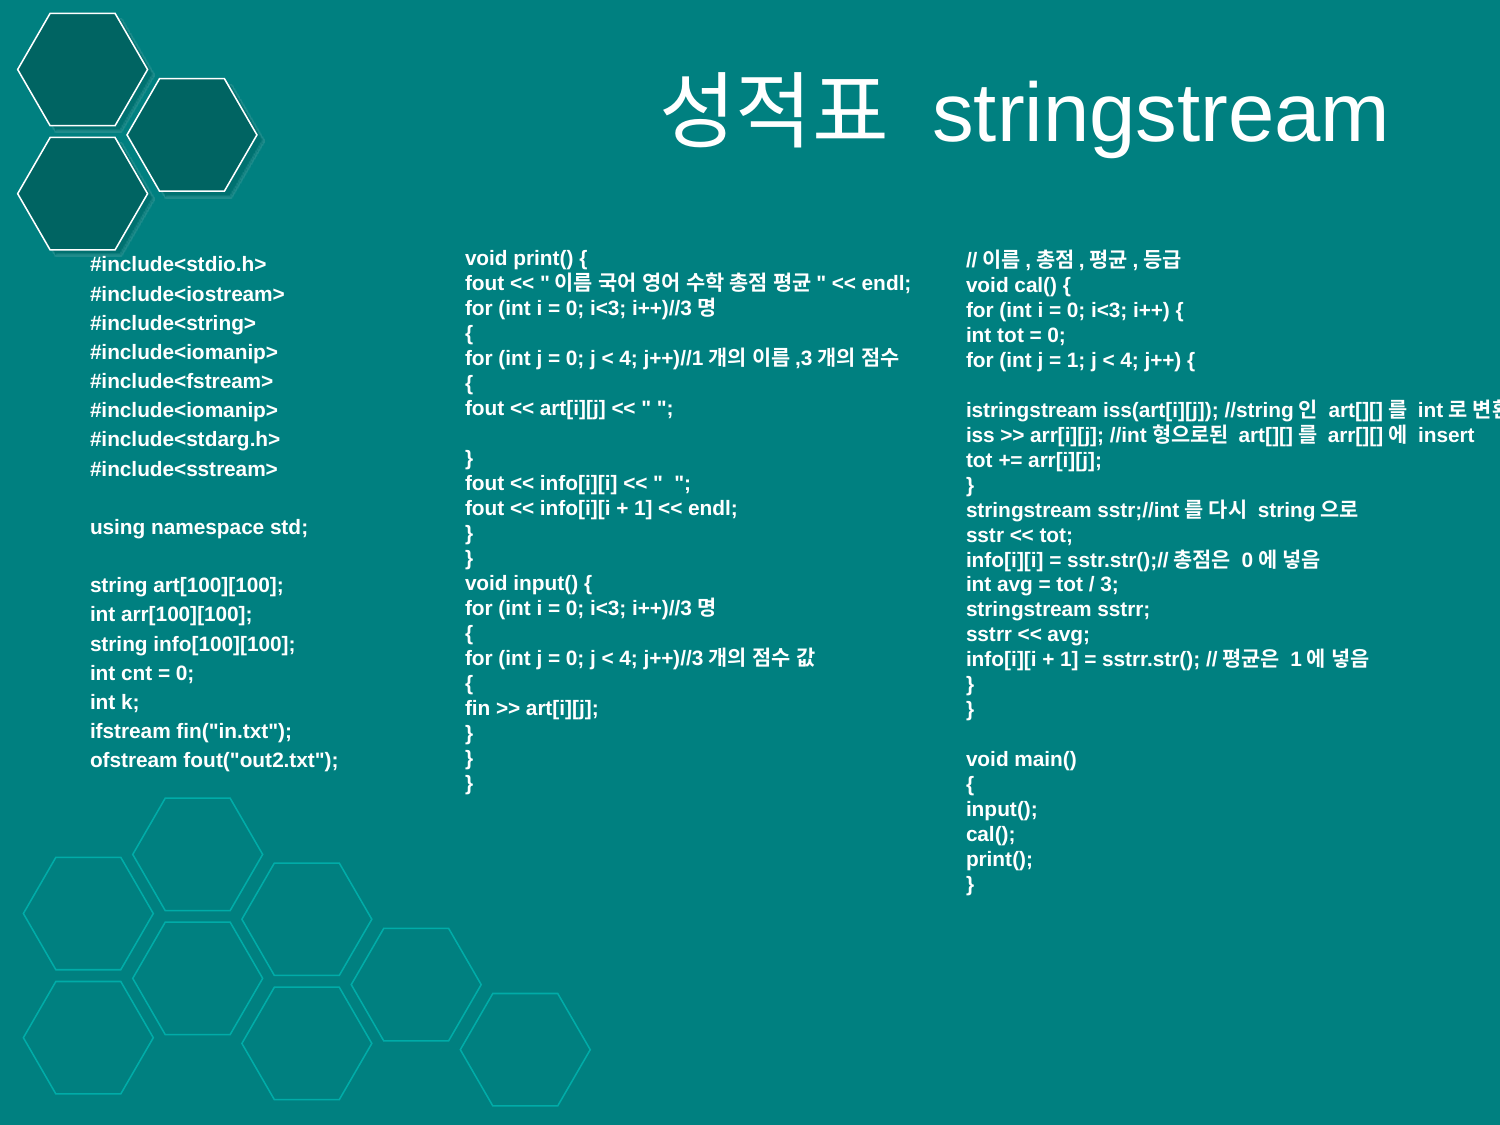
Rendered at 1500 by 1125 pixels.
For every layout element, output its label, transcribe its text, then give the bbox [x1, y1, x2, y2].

text_box //이름,총점,평균,등급 void cal() { for (int i = 0; i<3; i++) { int tot = 0; for (int j = 1; j < 4; j++) { istringstream iss(art[i][j]); //string인 art[][]를 int로 변환 iss >> arr[i][j]; //int형으로된 art[][]를 arr[][]에 insert tot += arr[i][j]; } stringstream sstr;//int를 다시 string으로 sstr << tot; info[i][i] = sstr.str();//총점은 0에 넣음 int avg = tot / 3; stringstream sstrr; sstrr << avg; info[i][i + 1] = sstrr.str(); //평균은 1에 넣음 } } void main() { input(); cal(); print(); } [951, 214, 1500, 954]
list #include<stdio.h> #include<iostream> #include<string> #include<iomanip> #include<fstream> #include<iomanip> #include<stdarg.h> #include<sstream> using namespace std; string art[100][100]; int arr[100][100]; string info[100][100]; int cnt = 0; int k; ifstream fin("in.txt"); ofstream fout("out2.txt"); [75, 243, 485, 959]
text_box void print() { fout << "이름 국어 영어 수학 총점 평균" << endl; for (int i = 0; i<3; i++)//3명 { for (int j = 0; j < 4; j++)//1개의 이름,3개의 점수 { fout << art[i][j] << " "; } fout << info[i][i] << " "; fout << info[i][i + 1] << endl; } } void input() { for (int i = 0; i<3; i++)//3명 { for (int j = 0; j < 4; j++)//3개의 점수 값 { fin >> art[i][j]; } } } [450, 237, 927, 802]
title 성적표 stringstream [277, 42, 1406, 173]
